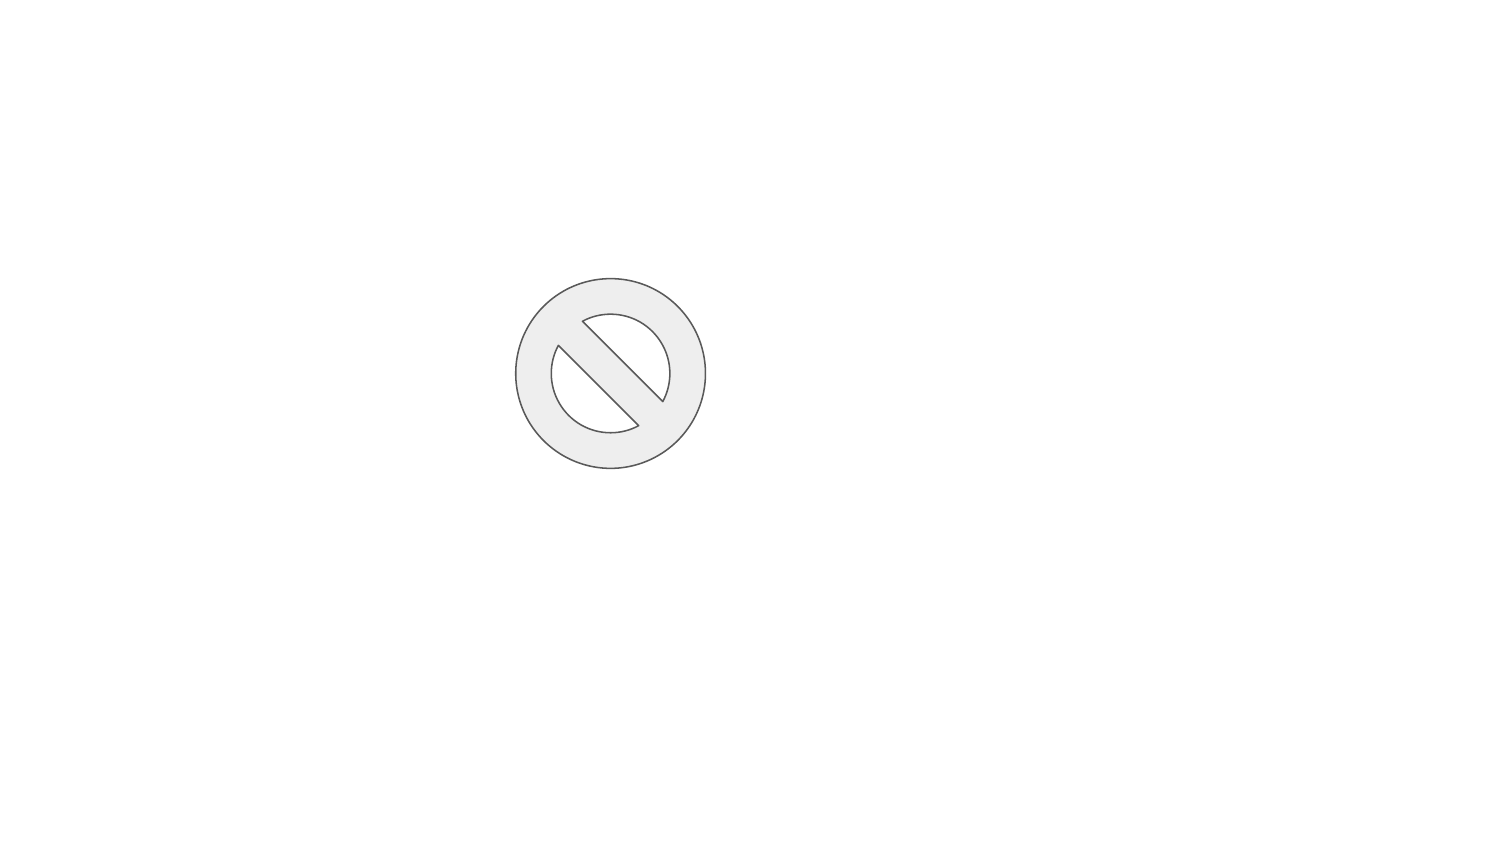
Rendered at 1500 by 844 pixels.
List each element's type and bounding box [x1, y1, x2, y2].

text_box [515, 278, 706, 469]
